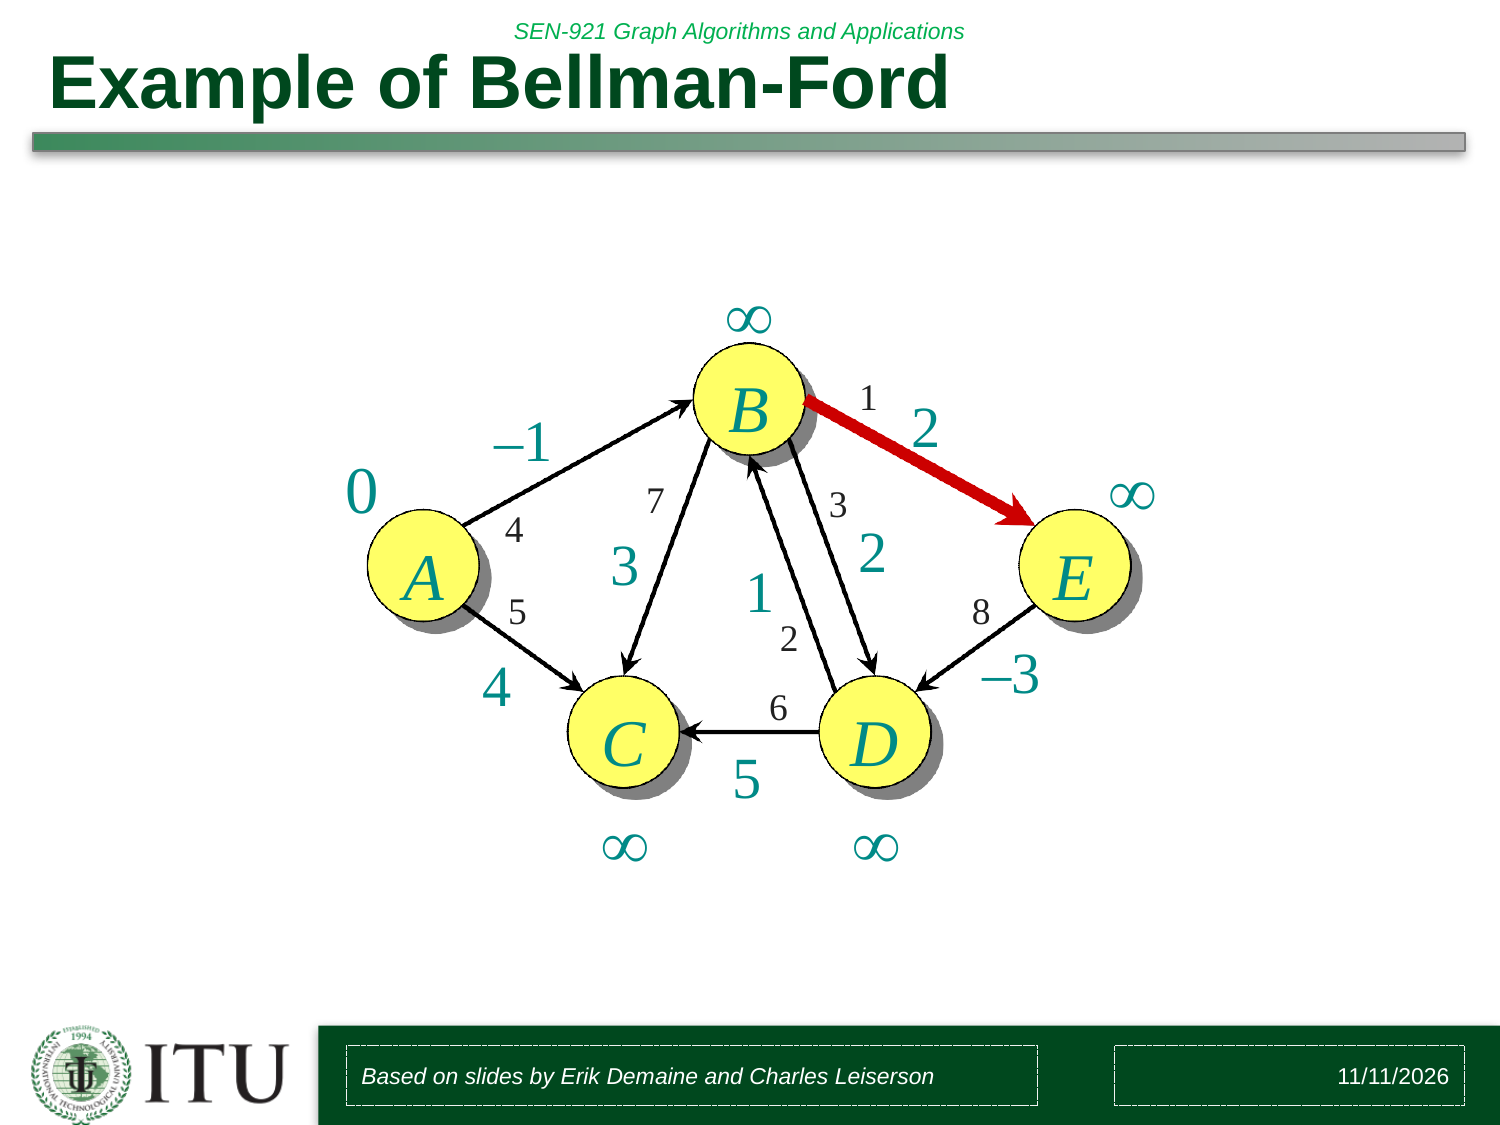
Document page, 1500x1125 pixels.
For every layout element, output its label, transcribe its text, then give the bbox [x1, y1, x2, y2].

text_box 5 4 [480, 586, 530, 718]
text_box –1 [492, 403, 556, 474]
text_box 4 [502, 504, 526, 551]
text_box 2 [777, 613, 801, 660]
text_box E [1051, 533, 1110, 614]
text_box 0 [343, 446, 381, 527]
text_box  B [721, 271, 785, 447]
text_box 8 –3 [969, 586, 1044, 706]
title Example of Bellman-Ford [33, 24, 1465, 134]
text_box 5 [730, 739, 765, 811]
text_box 1 [857, 373, 880, 419]
footer Based on slides by Erik Demaine and Charles Leiserson [346, 1045, 1038, 1106]
text_box [366, 342, 1143, 800]
text_box 6 [767, 682, 791, 728]
text_box  [1104, 447, 1157, 528]
text_box D  [848, 700, 914, 880]
text_box 2 [856, 514, 890, 585]
text_box 7 [643, 475, 667, 522]
text_box 2 [909, 388, 943, 459]
text_box 3 [826, 479, 850, 525]
text_box C  [597, 700, 661, 880]
text_box 1 [743, 554, 777, 625]
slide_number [1114, 1045, 1465, 1106]
text_box 3 [608, 526, 642, 597]
text_box A [401, 533, 459, 614]
